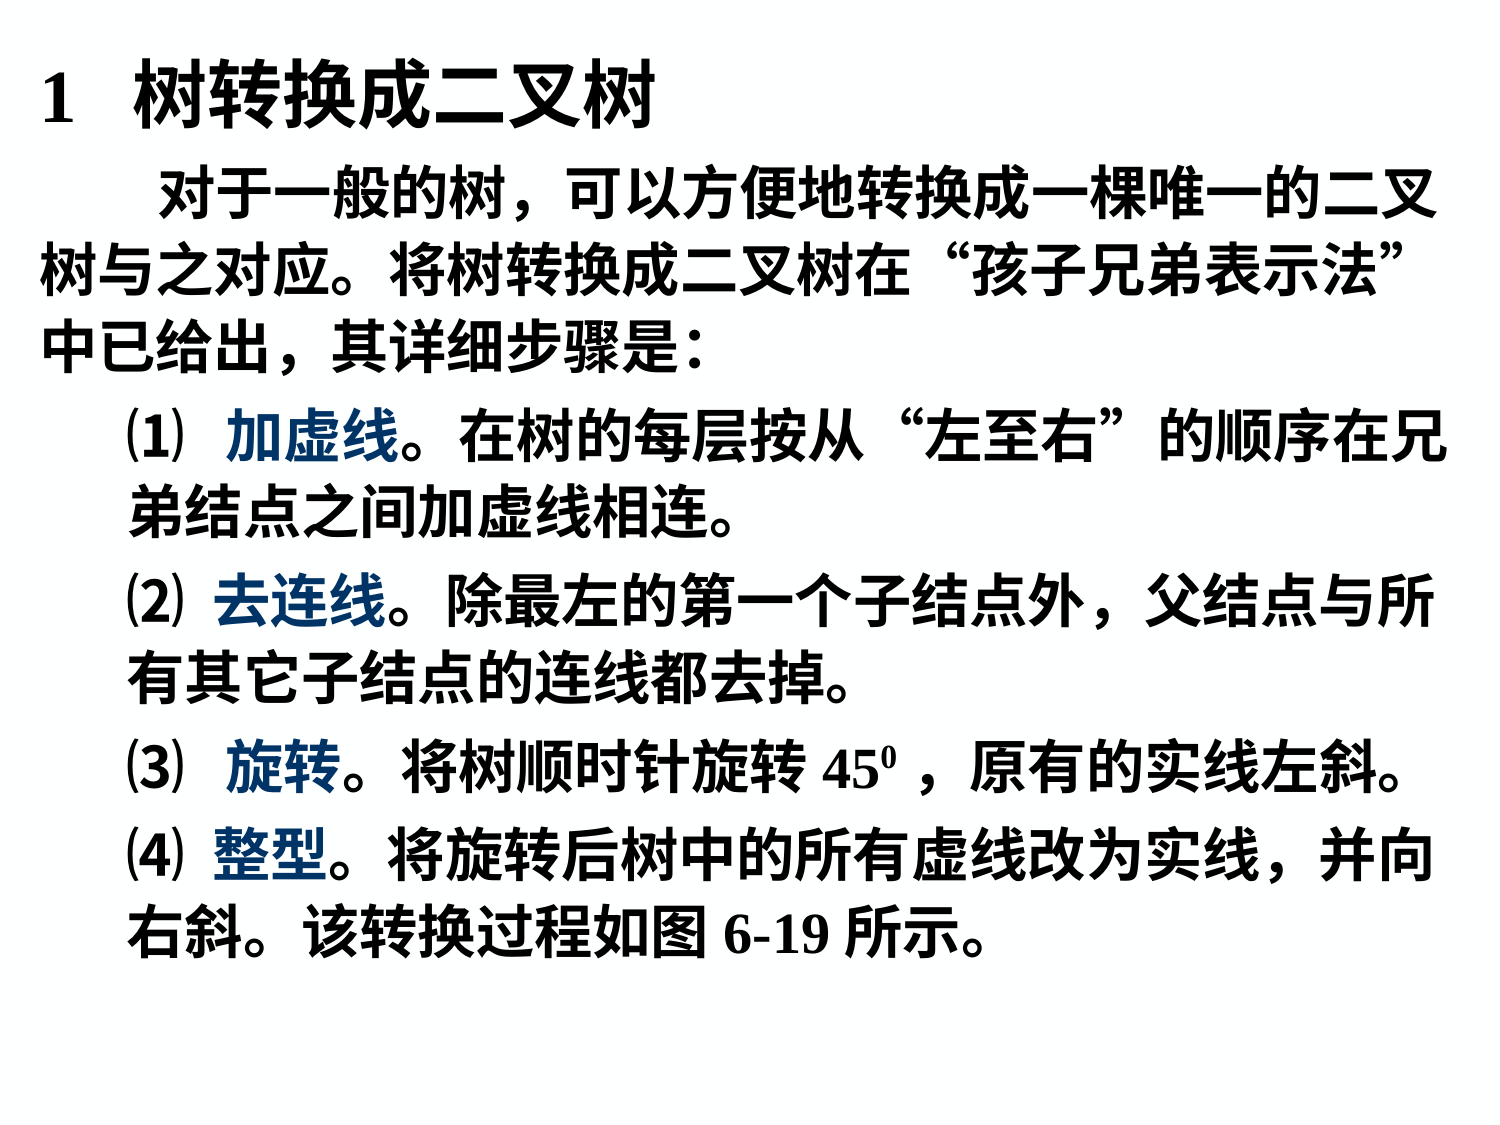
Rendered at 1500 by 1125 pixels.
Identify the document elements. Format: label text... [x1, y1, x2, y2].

list 1 树转换成二叉树 对于一般的树，可以方便地转换成一棵唯一的二叉树与之对应。将树转换成二叉树在“孩子兄弟表示法”中已给出，其详细步骤是： ⑴ 加虚线。在树的每层按从“左至右”的顺序在兄弟结点之间加虚线相连。 ⑵ 去连线。除最左的第一个子结点外，父结点与所有其它子结点的连线都去掉。 ⑶ 旋转。将树顺时针旋转450，原有的实线左斜。 ⑷ 整型。将旋转后树中的所有虚线改为实线，并向右斜。该转换过程如图6-19所示。 [24, 31, 1471, 988]
